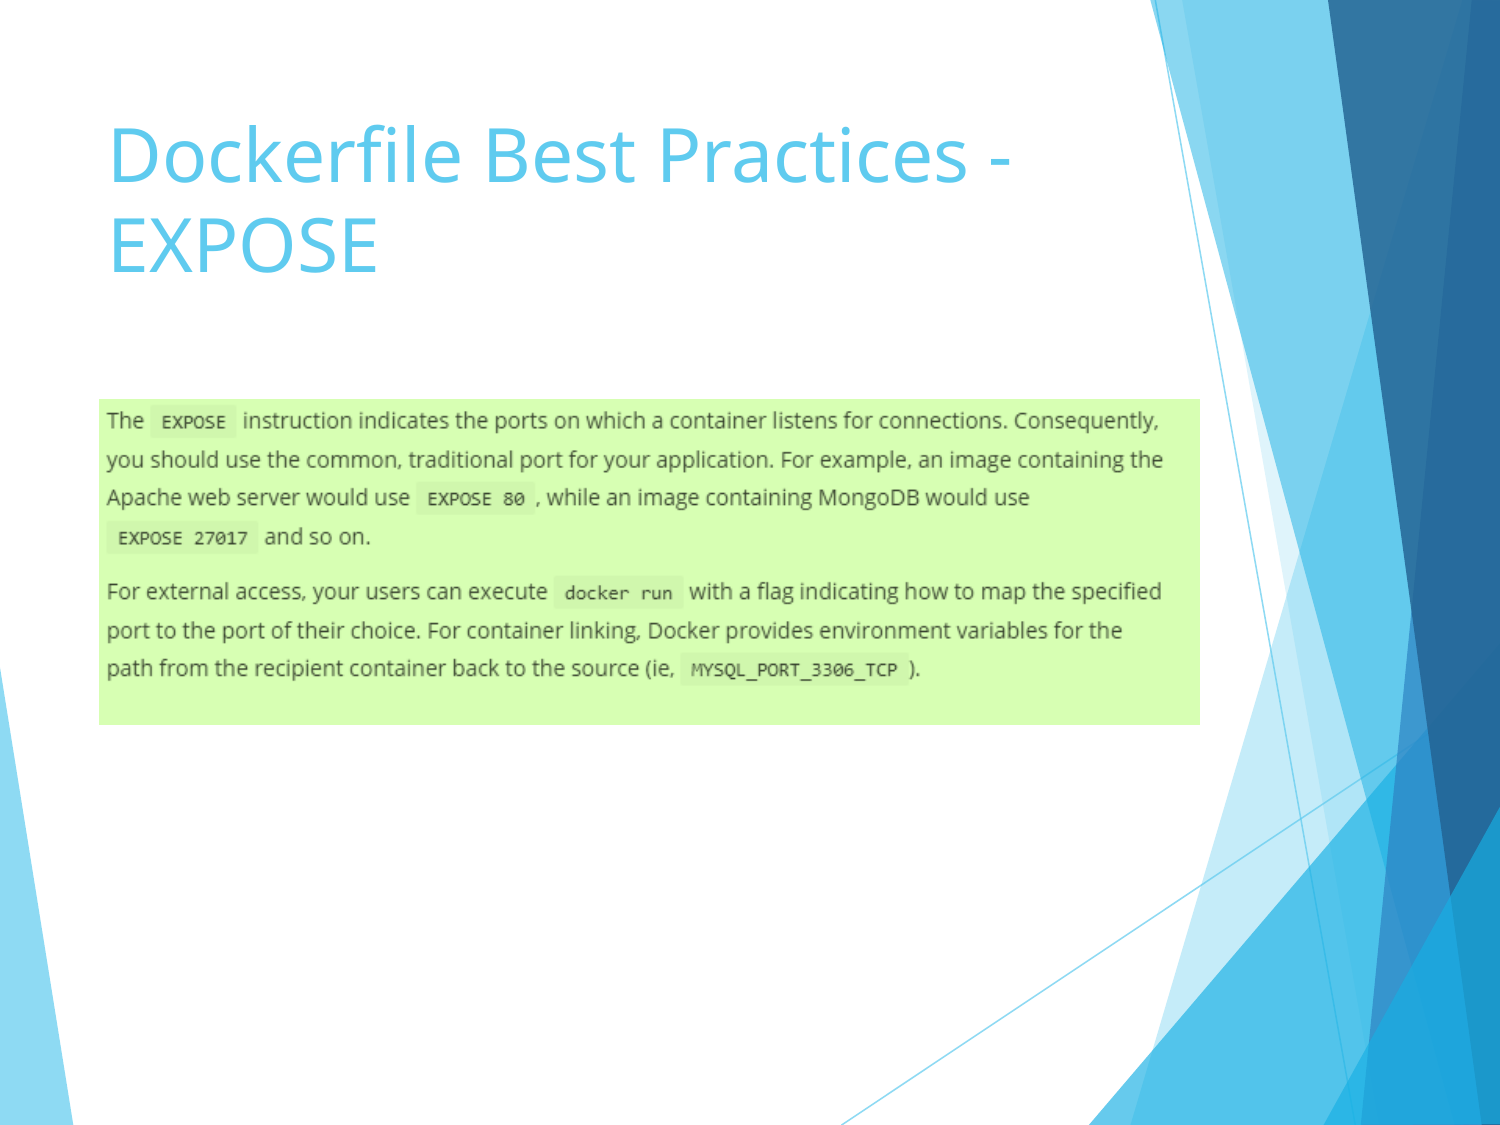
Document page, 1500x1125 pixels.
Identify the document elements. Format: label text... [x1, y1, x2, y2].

picture [99, 399, 1201, 726]
title Dockerfile Best Practices - EXPOSE [99, 99, 1142, 318]
